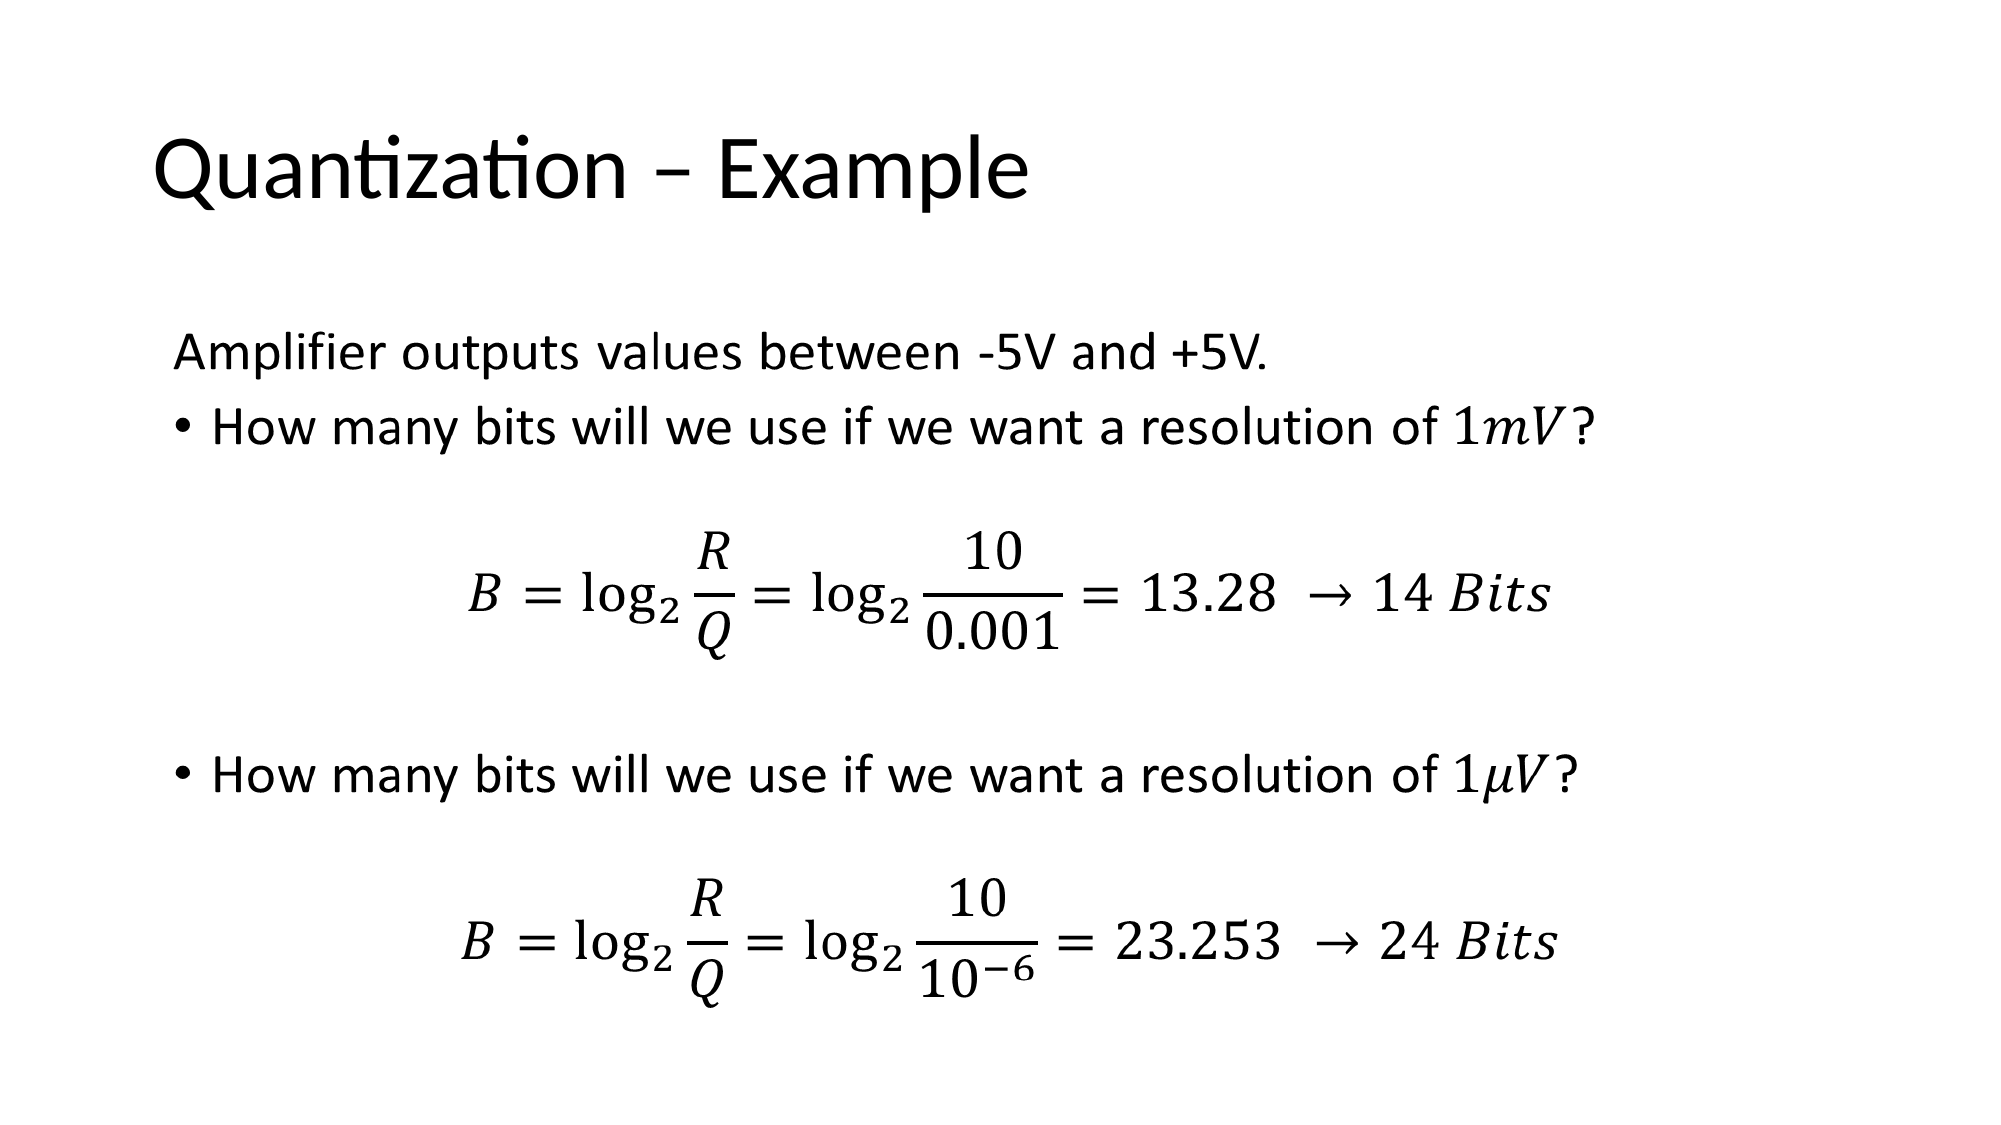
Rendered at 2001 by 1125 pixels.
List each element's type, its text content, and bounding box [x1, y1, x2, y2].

title Quantization – Example [137, 59, 1863, 278]
list [137, 299, 1863, 1014]
